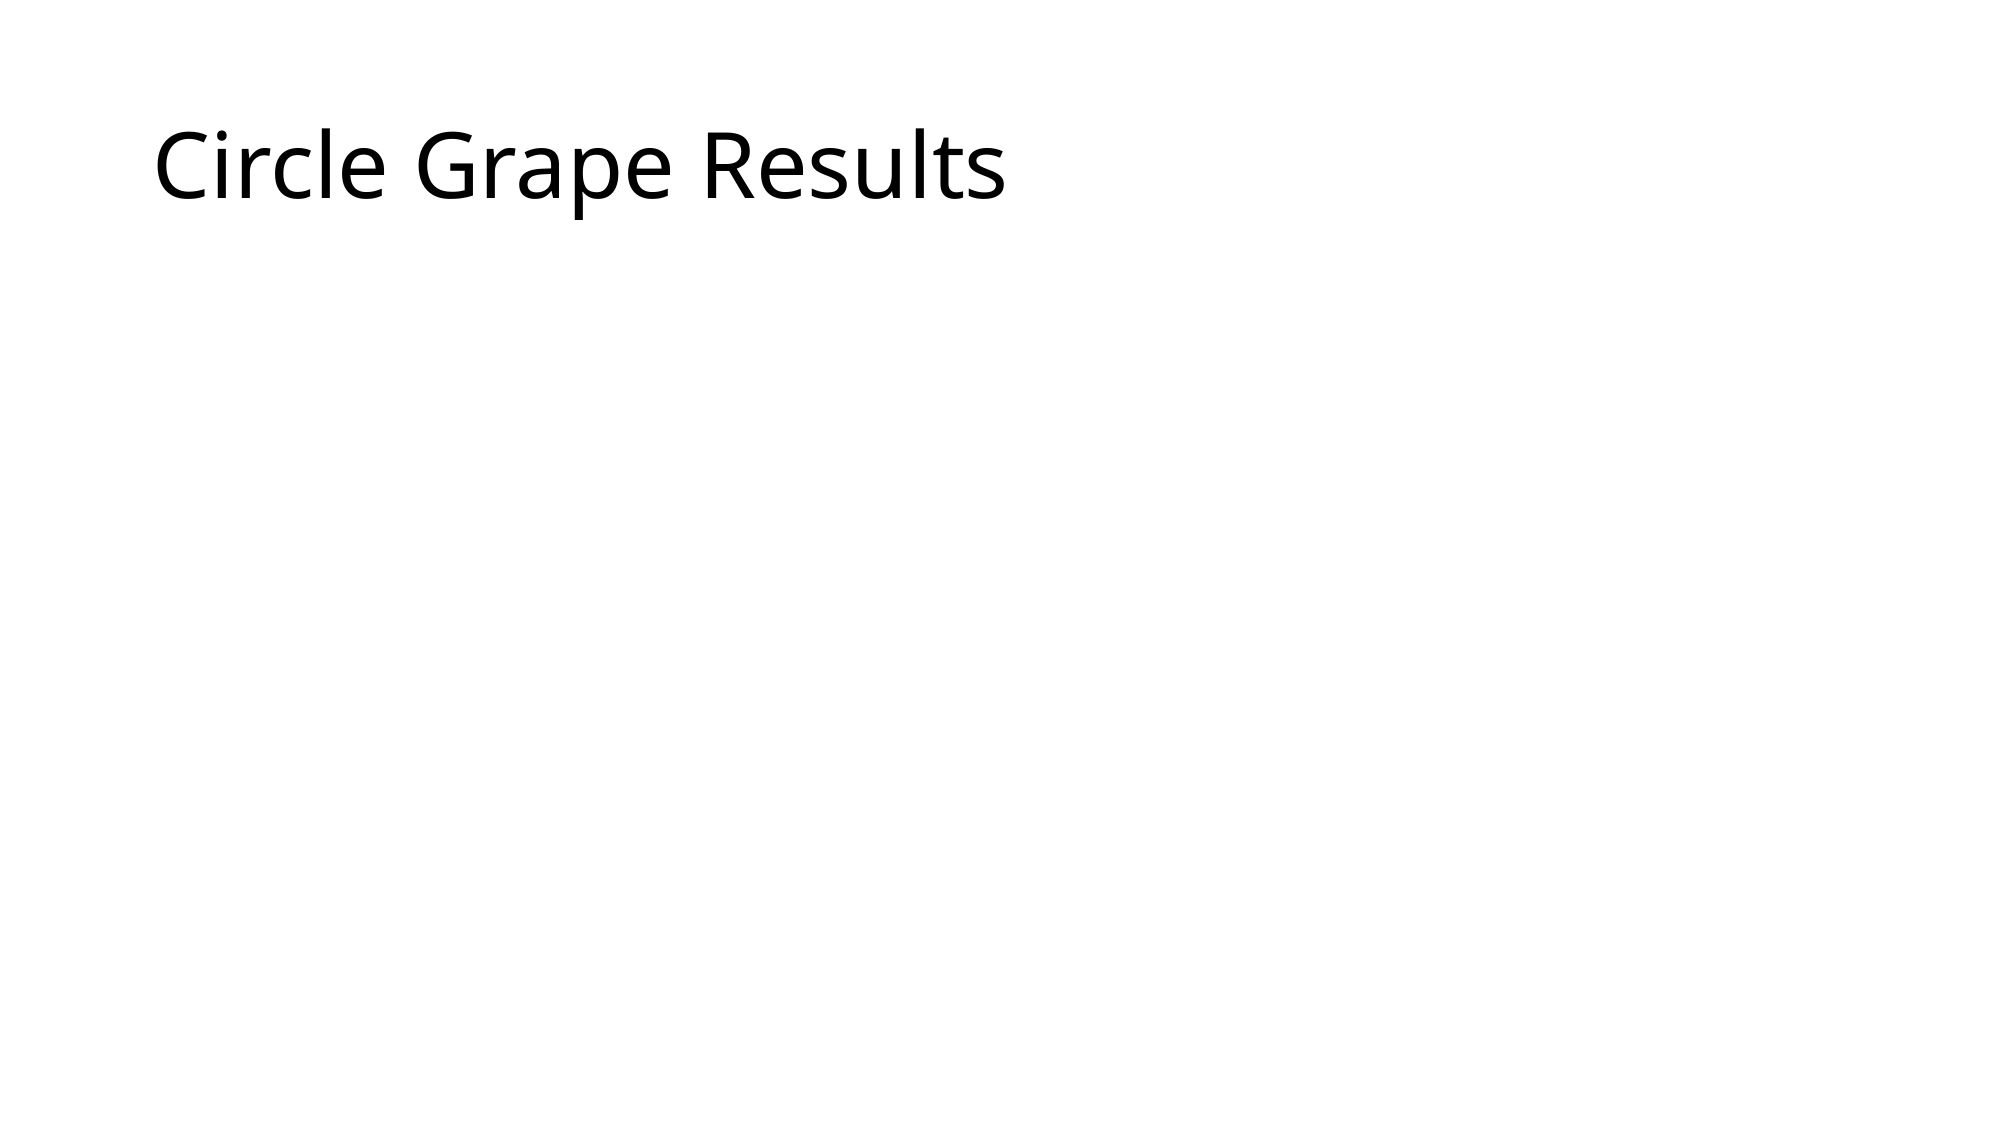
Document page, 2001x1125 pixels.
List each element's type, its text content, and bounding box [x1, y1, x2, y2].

title Circle Grape Results [137, 59, 1863, 278]
